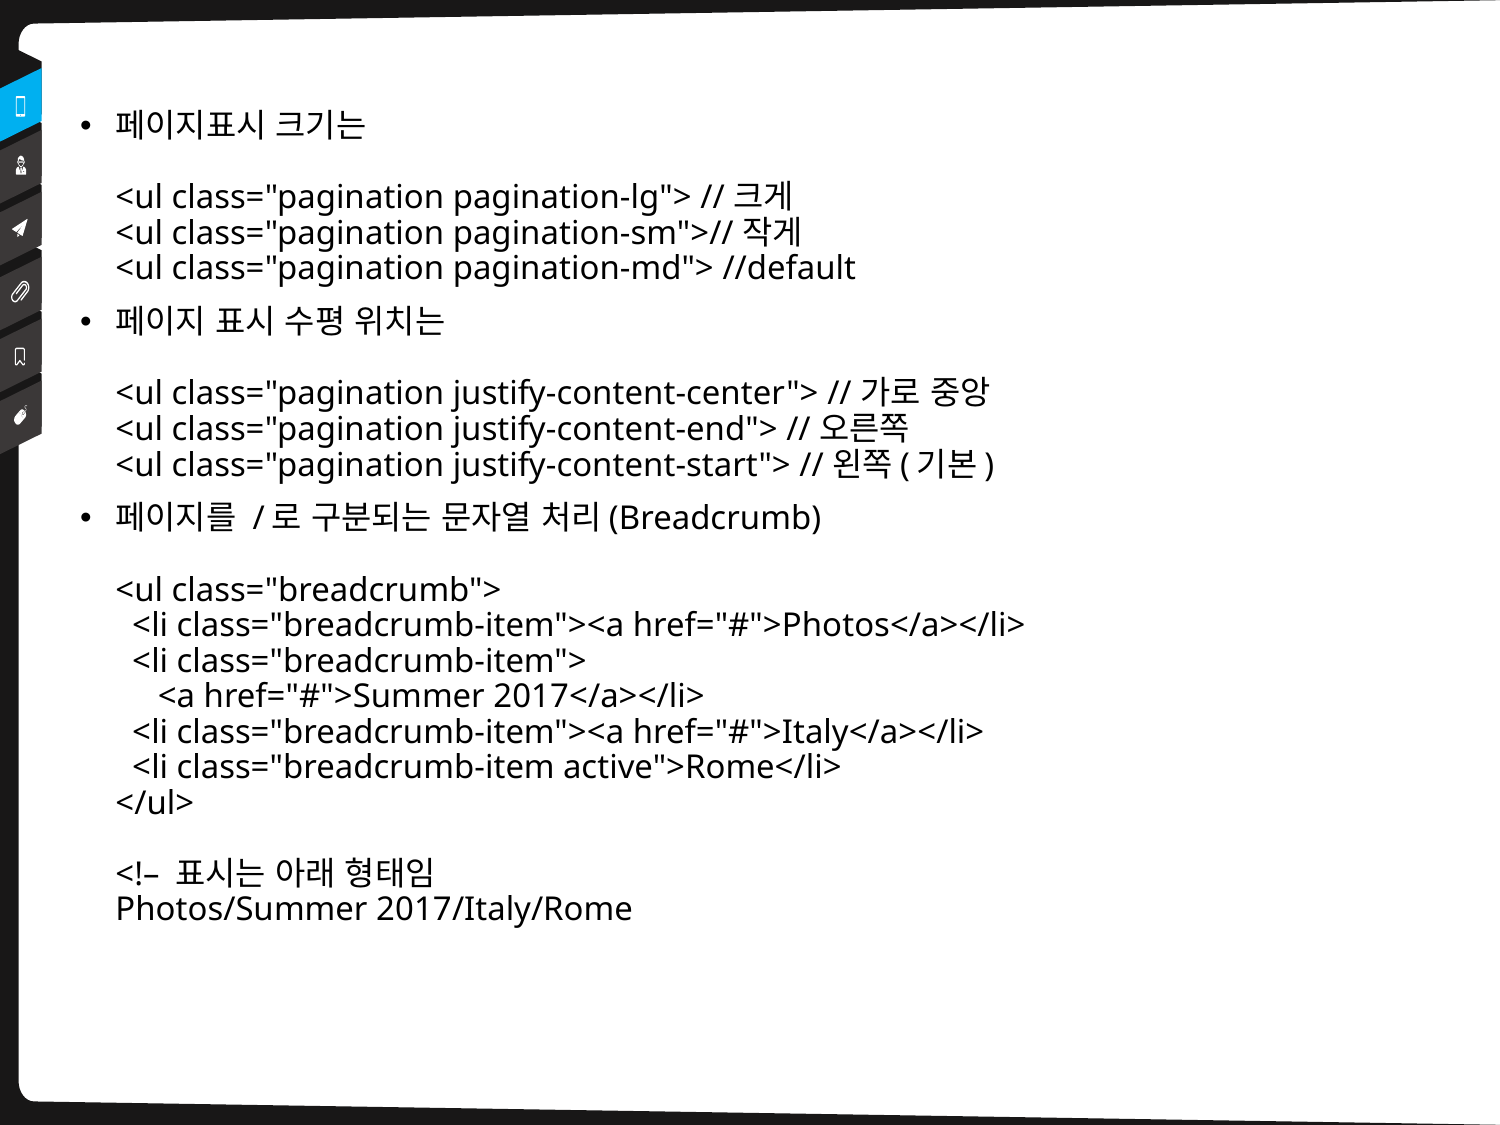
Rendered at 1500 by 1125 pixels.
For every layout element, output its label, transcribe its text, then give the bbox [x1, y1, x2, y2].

list 페이지표시 크기는 <ul class="pagination pagination-lg"> //크게 <ul class="pagination pagination-sm">//작게 <ul class="pagination pagination-md"> //default 페이지 표시 수평 위치는 <ul class="pagination justify-content-center"> //가로 중앙 <ul class="pagination justify-content-end"> //오른쪽 <ul class="pagination justify-content-start"> //왼쪽(기본) 페이지를 /로 구분되는 문자열 처리(Breadcrumb) <ul class="breadcrumb"> <li class="breadcrumb-item"><a href="#">Photos</a></li> <li class="breadcrumb-item"> <a href="#">Summer 2017</a></li> <li class="breadcrumb-item"><a href="#">Italy</a></li> <li class="breadcrumb-item active">Rome</li> </ul> <!– 표시는 아래 형태임 Photos/Summer 2017/Italy/Rome [64, 101, 1436, 1014]
